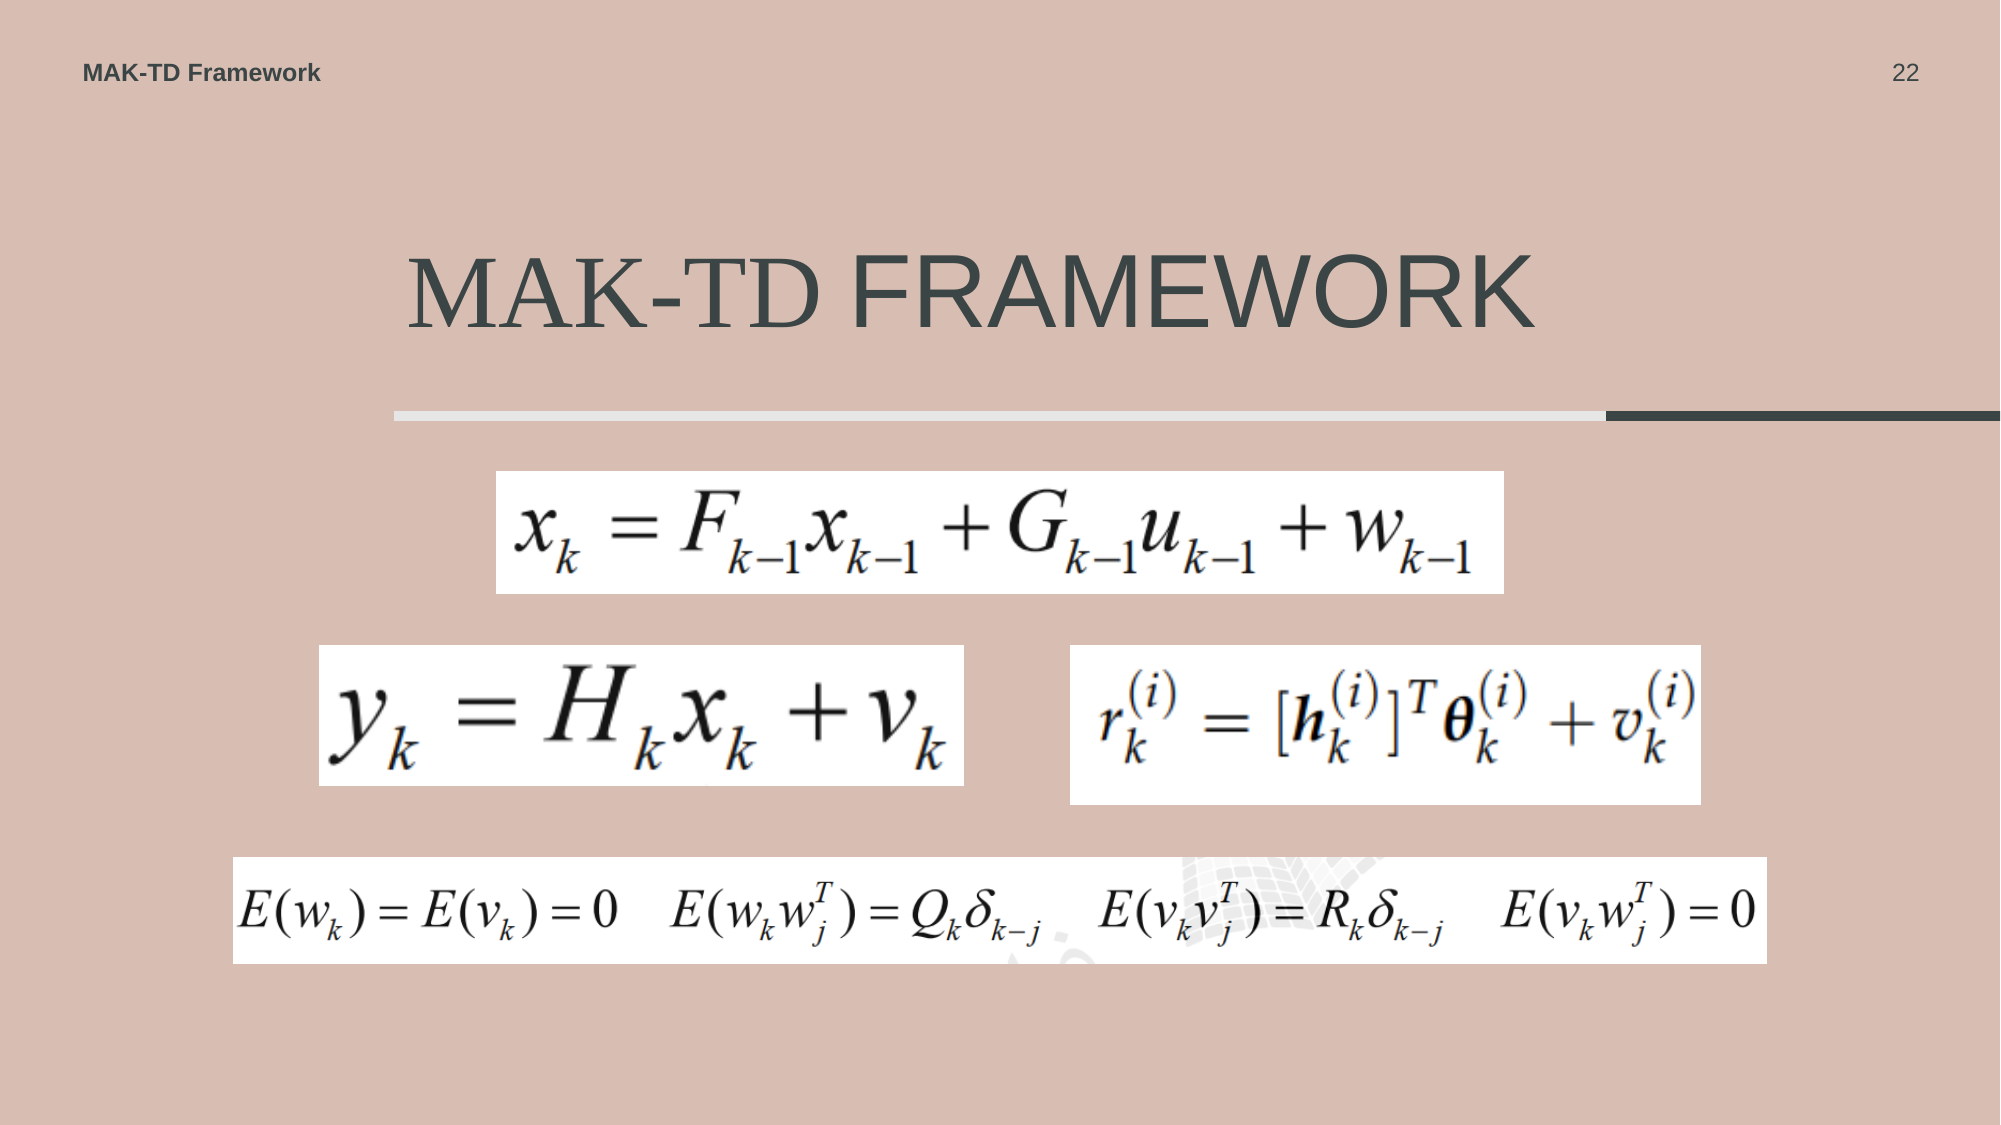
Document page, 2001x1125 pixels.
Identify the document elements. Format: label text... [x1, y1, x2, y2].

picture [319, 645, 964, 786]
title MAK-TD Framework [391, 239, 1621, 356]
picture [233, 857, 1767, 964]
footer MAK-TD Framework [67, 49, 368, 95]
slide_number 22 [1660, 49, 1935, 95]
picture [495, 471, 1504, 594]
picture [1070, 645, 1701, 805]
